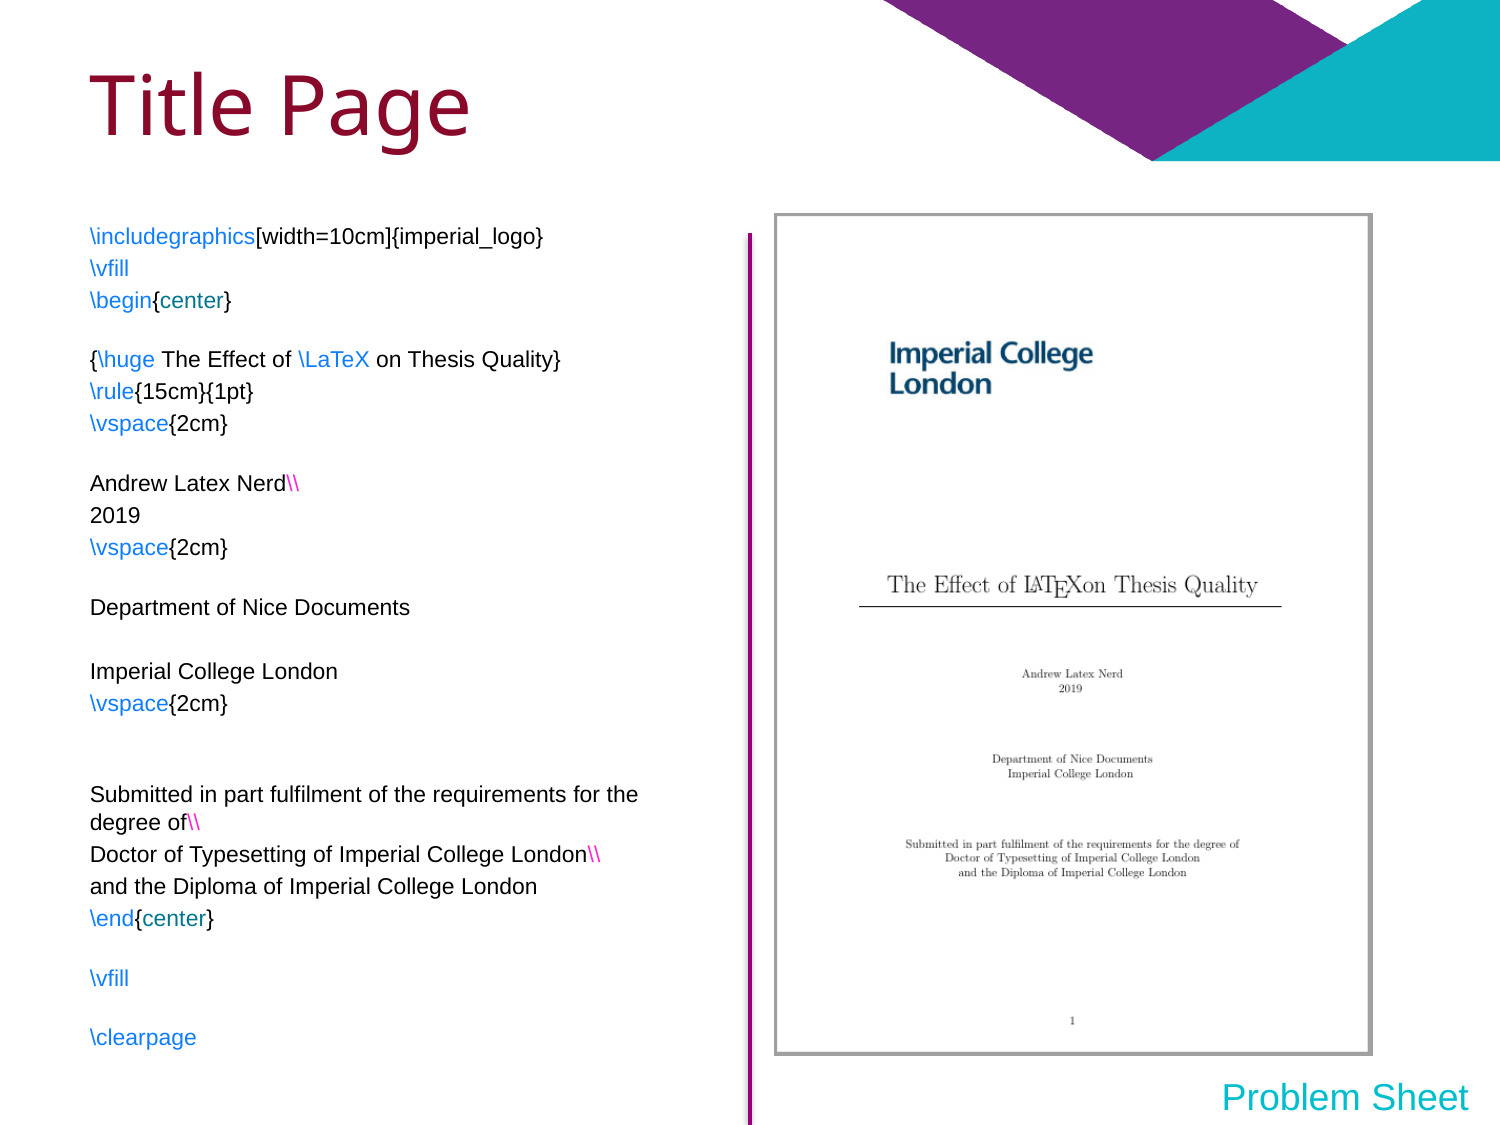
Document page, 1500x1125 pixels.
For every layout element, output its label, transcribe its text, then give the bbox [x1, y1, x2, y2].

picture [0, 0, 1500, 163]
text_box Problem Sheet [1206, 1065, 1486, 1125]
title Title Page [75, 45, 1425, 233]
list \includegraphics[width=10cm]{imperial_logo} \vfill \begin{center} {\huge The Effect of \LaTeX on Thesis Quality} \rule{15cm}{1pt} \vspace{2cm} Andrew Latex Nerd\\ 2019 \vspace{2cm} Department of Nice Documents Imperial College London \vspace{2cm} Submitted in part fulfilment of the requirements for the degree of\\ Doctor of Typesetting of Imperial College London\\ and the Diploma of Imperial College London \end{center} \vfill \clearpage [75, 213, 726, 1056]
picture [773, 213, 1373, 1056]
